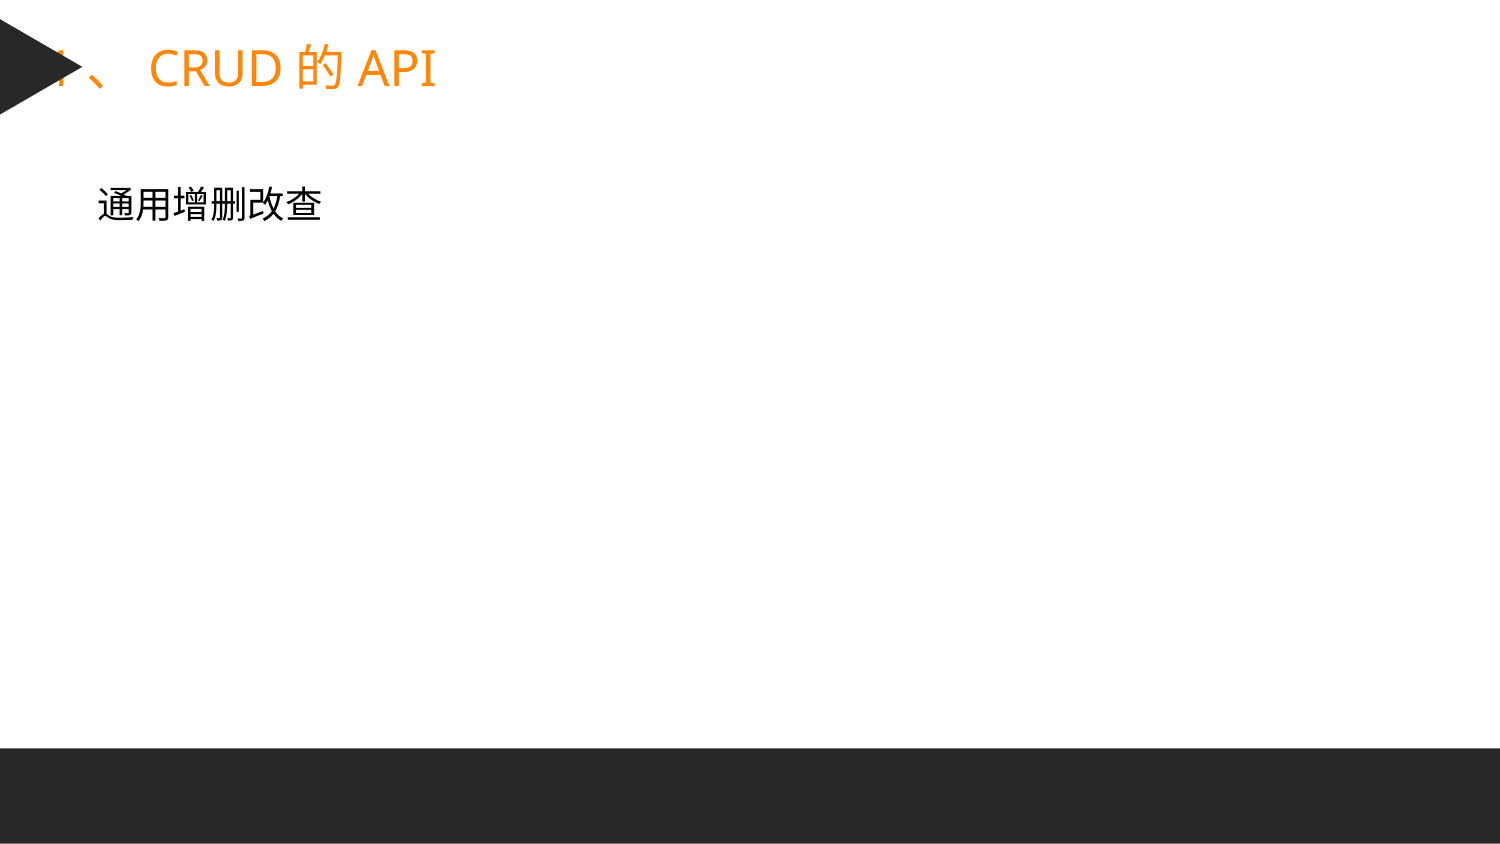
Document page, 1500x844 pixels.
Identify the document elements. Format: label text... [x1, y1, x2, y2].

text_box 1、CRUD的API [30, 29, 452, 104]
text_box [0, 748, 1500, 844]
text_box [0, 19, 83, 115]
text_box 通用增删改查 [82, 173, 1435, 234]
